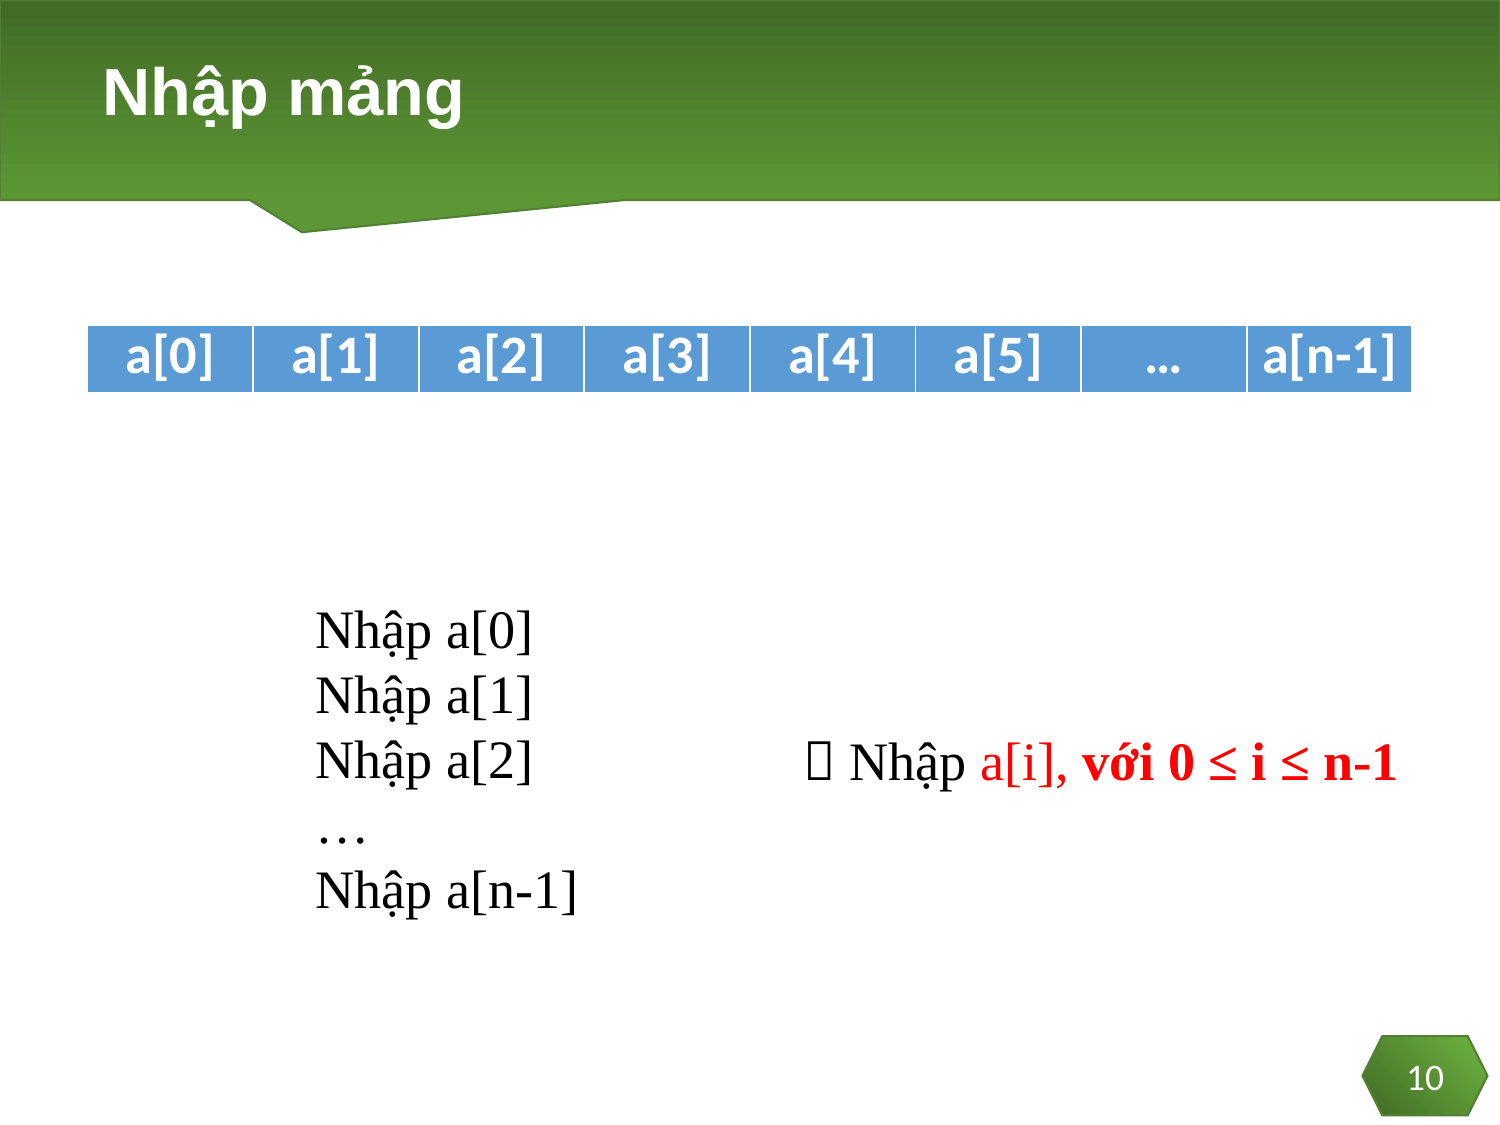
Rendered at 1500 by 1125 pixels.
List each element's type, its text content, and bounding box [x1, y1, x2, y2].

text_box Nhập a[0] Nhập a[1] Nhập a[2] … Nhập a[n-1] [300, 587, 594, 927]
title Nhập mảng [87, 12, 1413, 175]
table_header a[5] [916, 326, 1080, 392]
table_header a[3] [585, 326, 749, 392]
table_header a[n-1] [1248, 326, 1411, 392]
table_header a[4] [751, 326, 915, 392]
table_header … [1082, 326, 1246, 392]
table_header a[0] [88, 326, 252, 392]
table_header a[1] [254, 326, 418, 392]
table_header a[2] [420, 326, 583, 392]
text_box  Nhập a[i], với 0 ≤ i ≤ n-1 [788, 718, 1442, 799]
